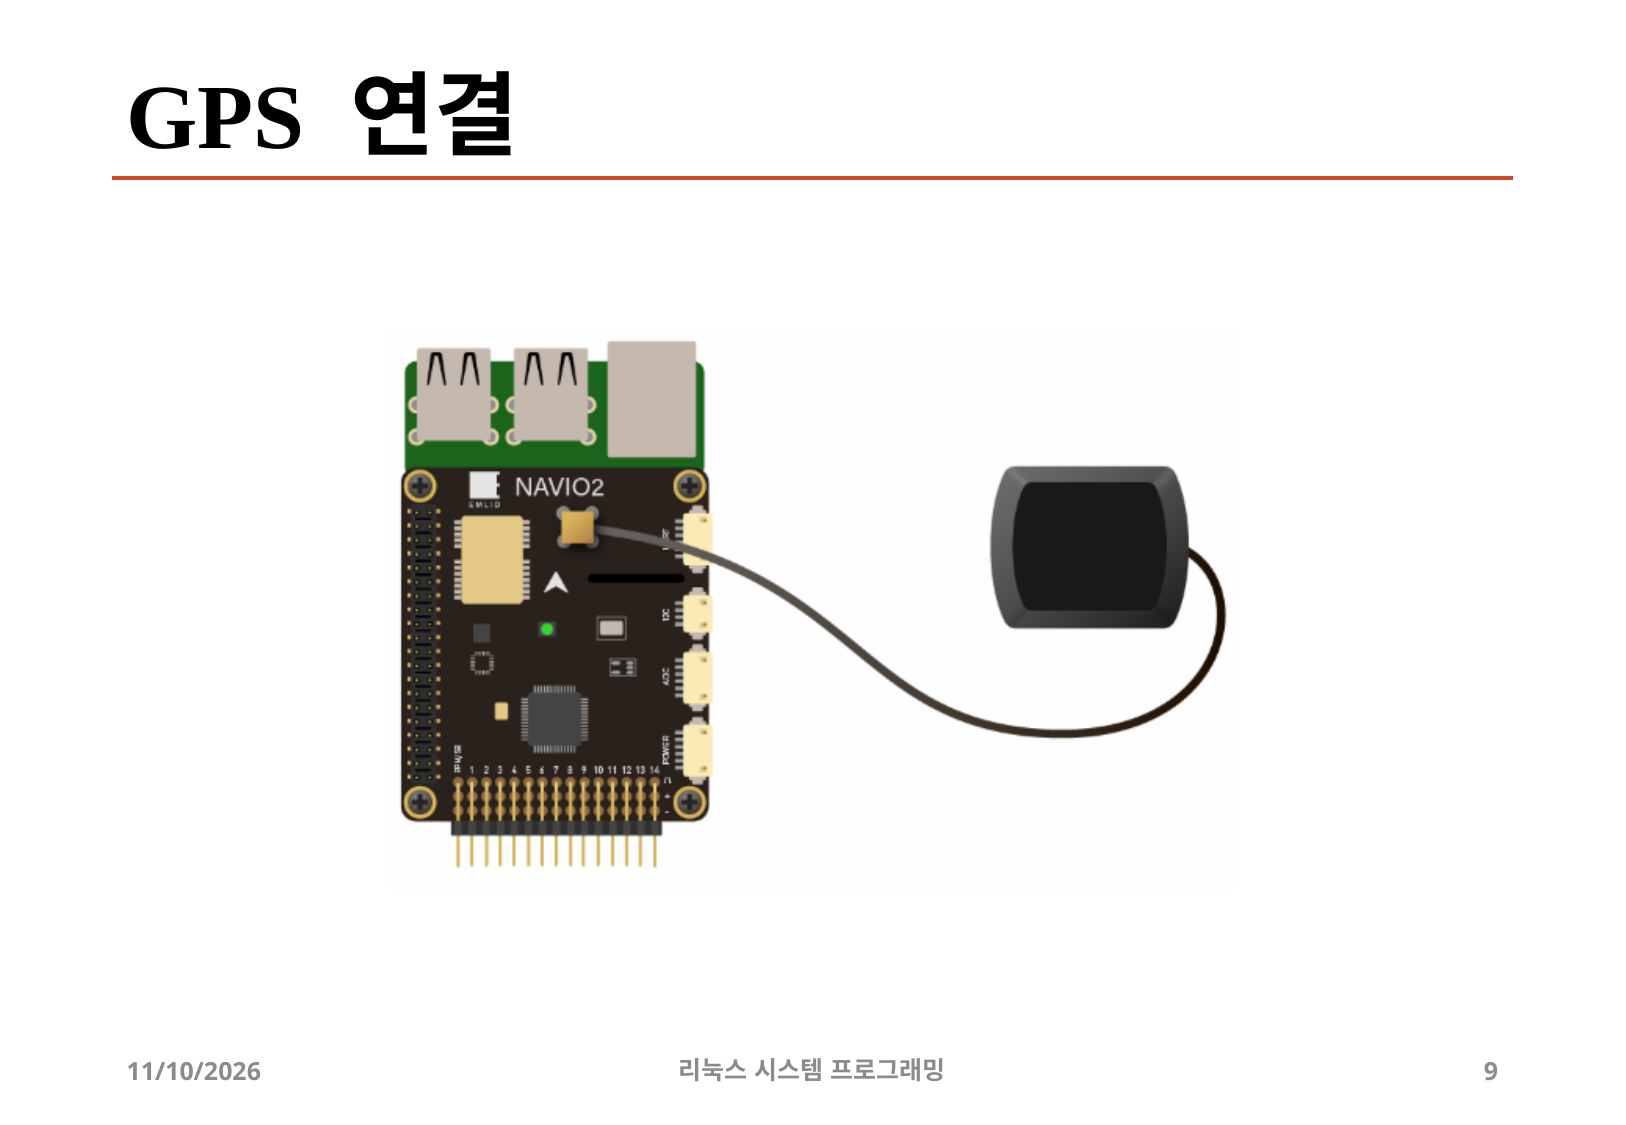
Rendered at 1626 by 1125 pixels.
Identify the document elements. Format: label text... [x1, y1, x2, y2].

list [389, 329, 1236, 890]
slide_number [111, 1042, 303, 1103]
slide_number 9 [1433, 1042, 1514, 1103]
footer 리눅스 시스템 프로그래밍 [538, 1042, 1087, 1103]
title GPS 연결 [111, 59, 1514, 179]
